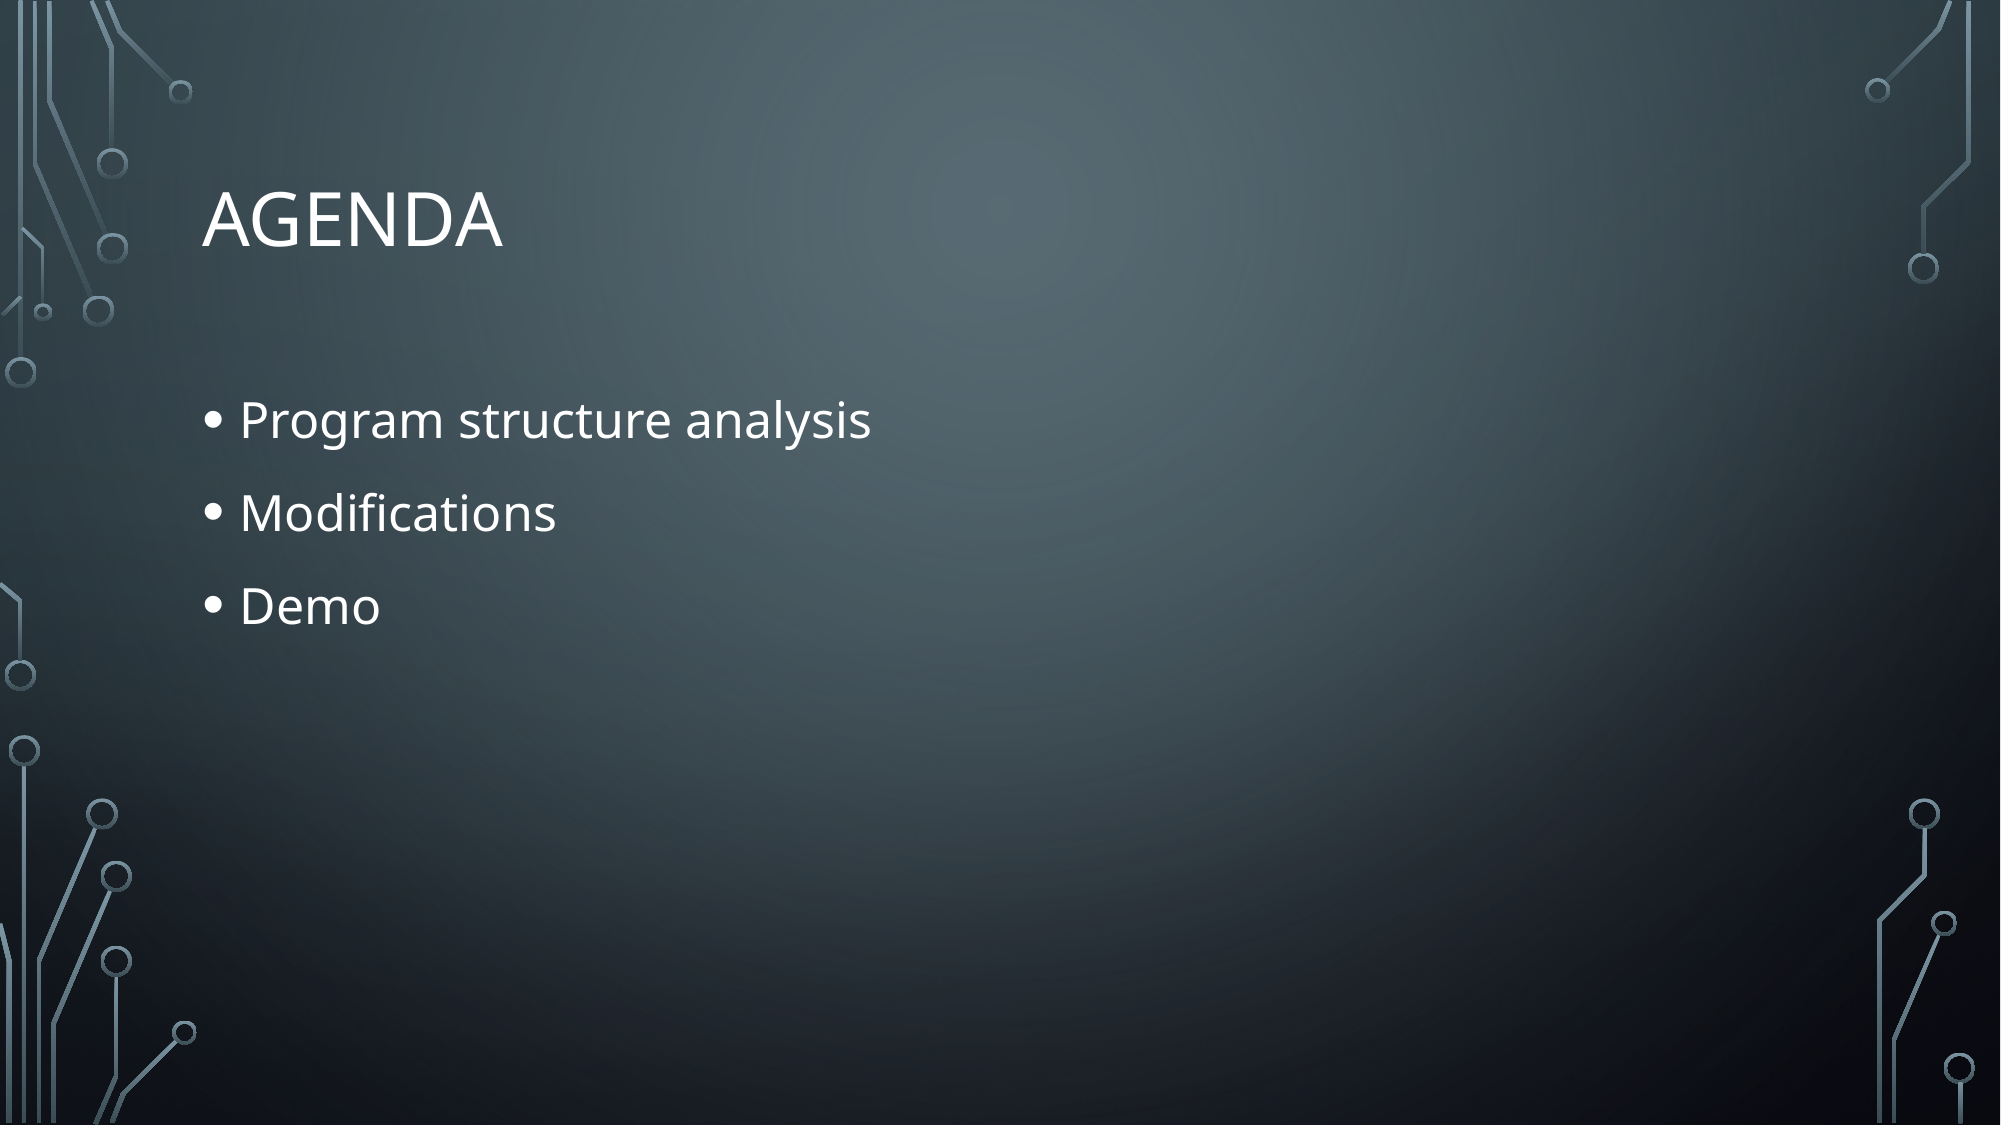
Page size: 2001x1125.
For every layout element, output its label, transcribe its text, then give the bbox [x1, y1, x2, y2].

list Program structure analysis Modifications Demo [187, 369, 1813, 950]
title Agenda [187, 101, 1813, 344]
